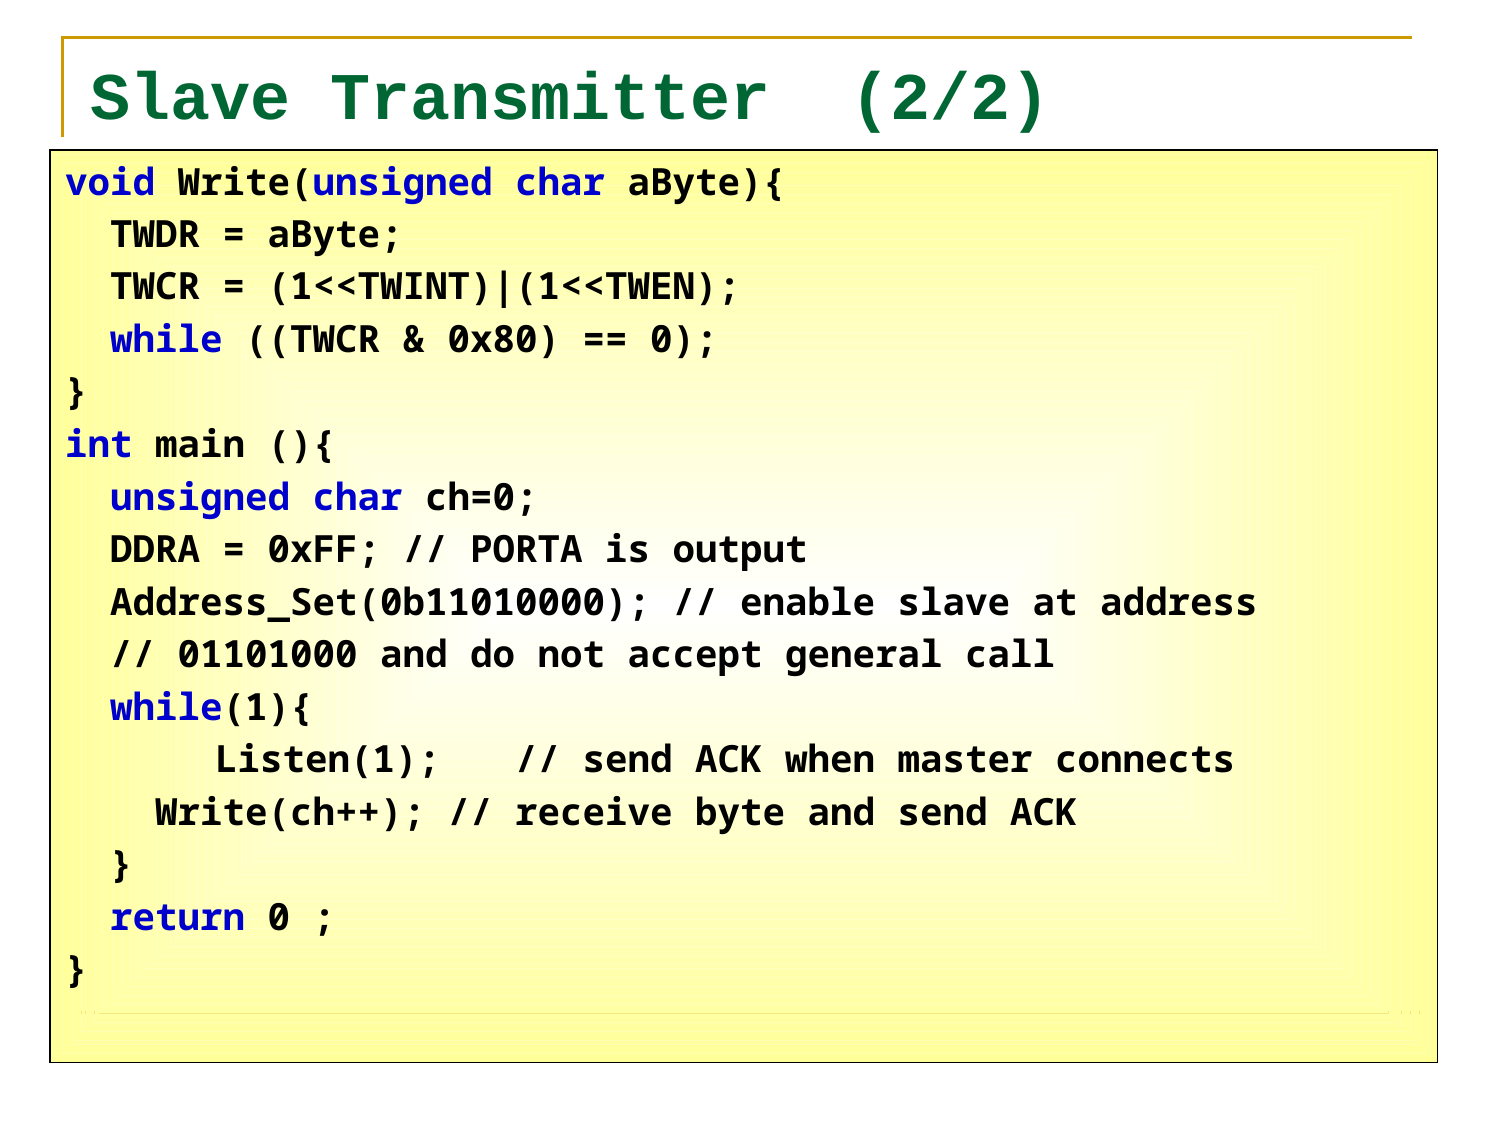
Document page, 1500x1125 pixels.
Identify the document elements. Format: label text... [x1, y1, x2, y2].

title Slave Transmitter (2/2) [74, 45, 1426, 149]
list void Write(unsigned char aByte){ TWDR = aByte; TWCR = (1<<TWINT)|(1<<TWEN); while ((TWCR & 0x80) == 0); } int main (){ unsigned char ch=0; DDRA = 0xFF; // PORTA is output Address_Set(0b11010000); // enable slave at address // 01101000 and do not accept general call while(1){ Listen(1); // send ACK when master connects Write(ch++); // receive byte and send ACK } return 0 ; } [49, 149, 1438, 1063]
